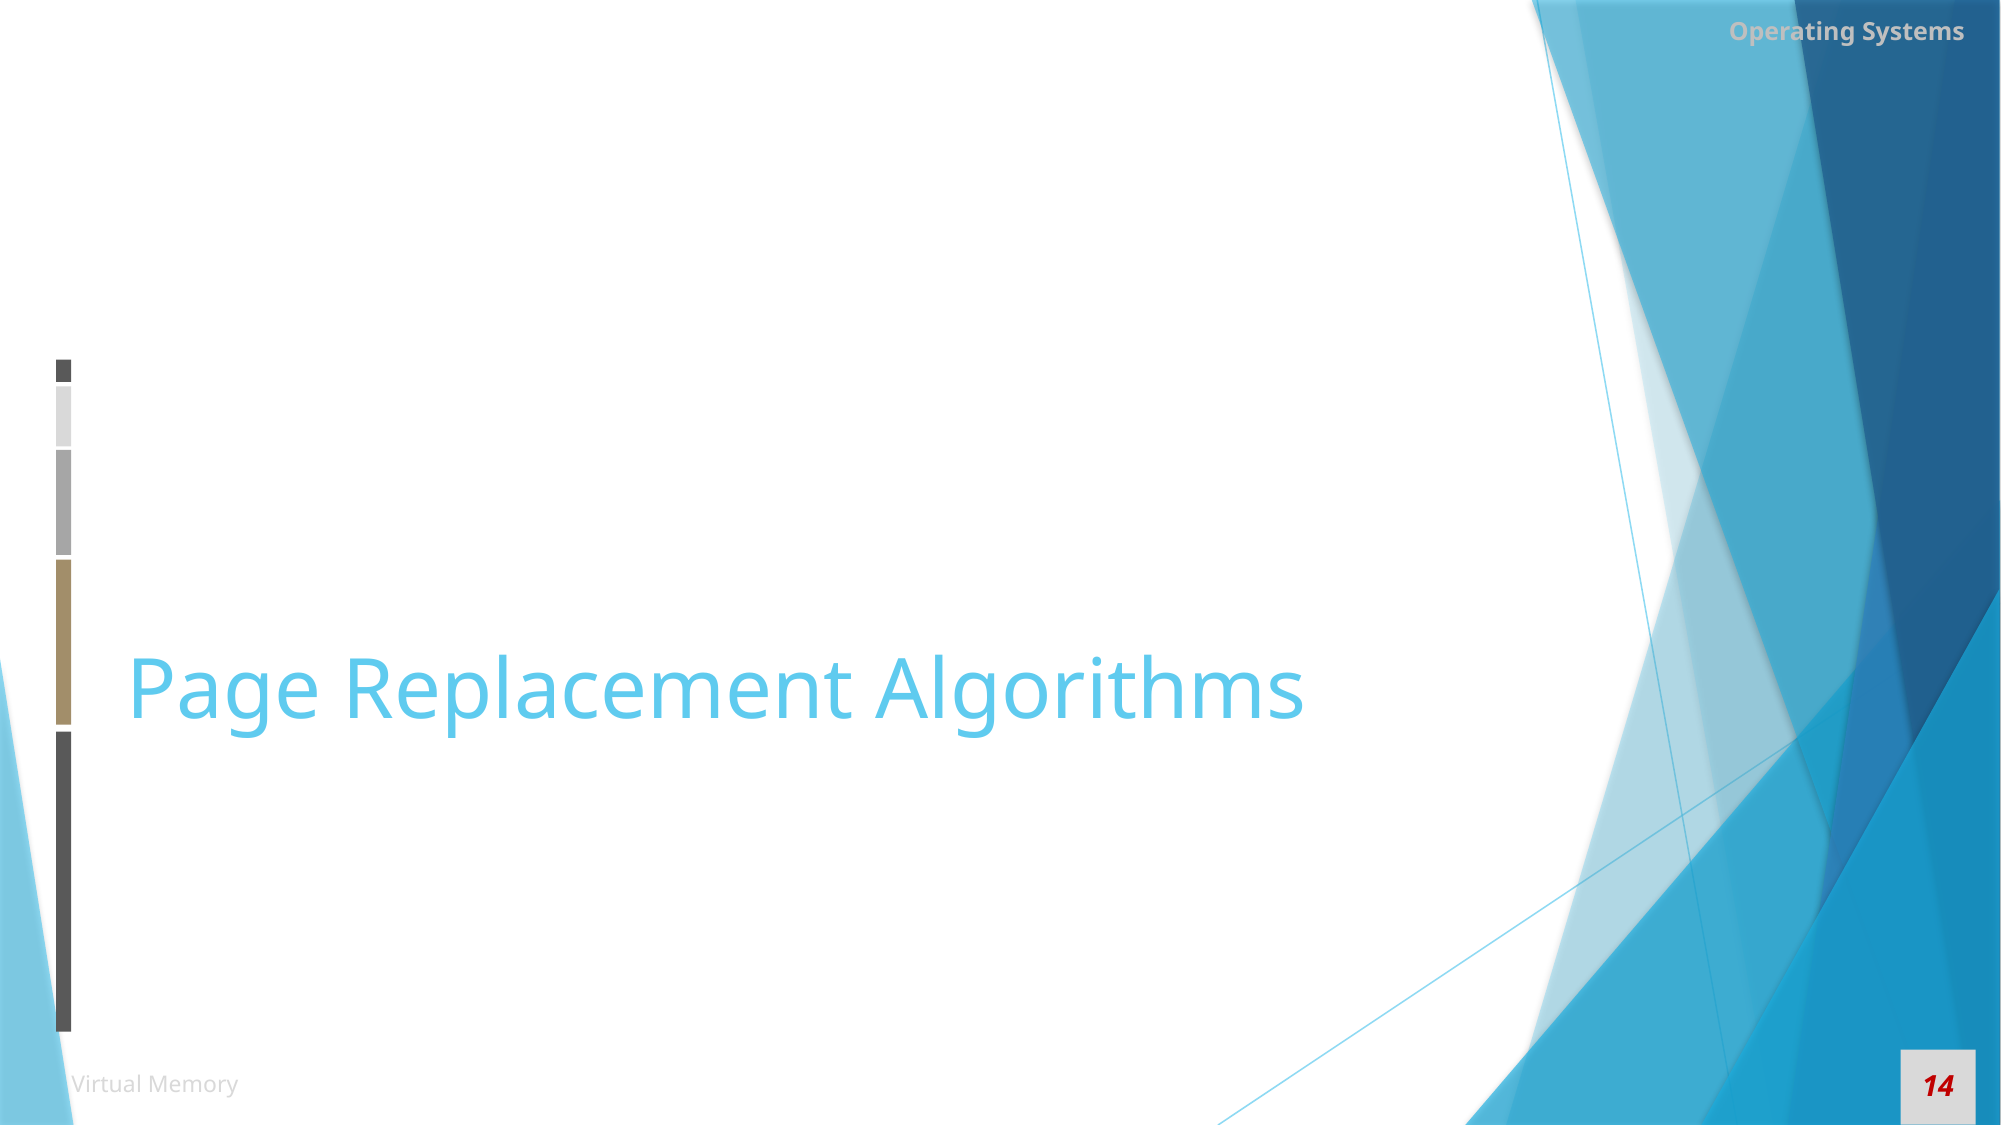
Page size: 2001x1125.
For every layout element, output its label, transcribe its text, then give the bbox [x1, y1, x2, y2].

title Page Replacement Algorithms [111, 443, 1522, 743]
